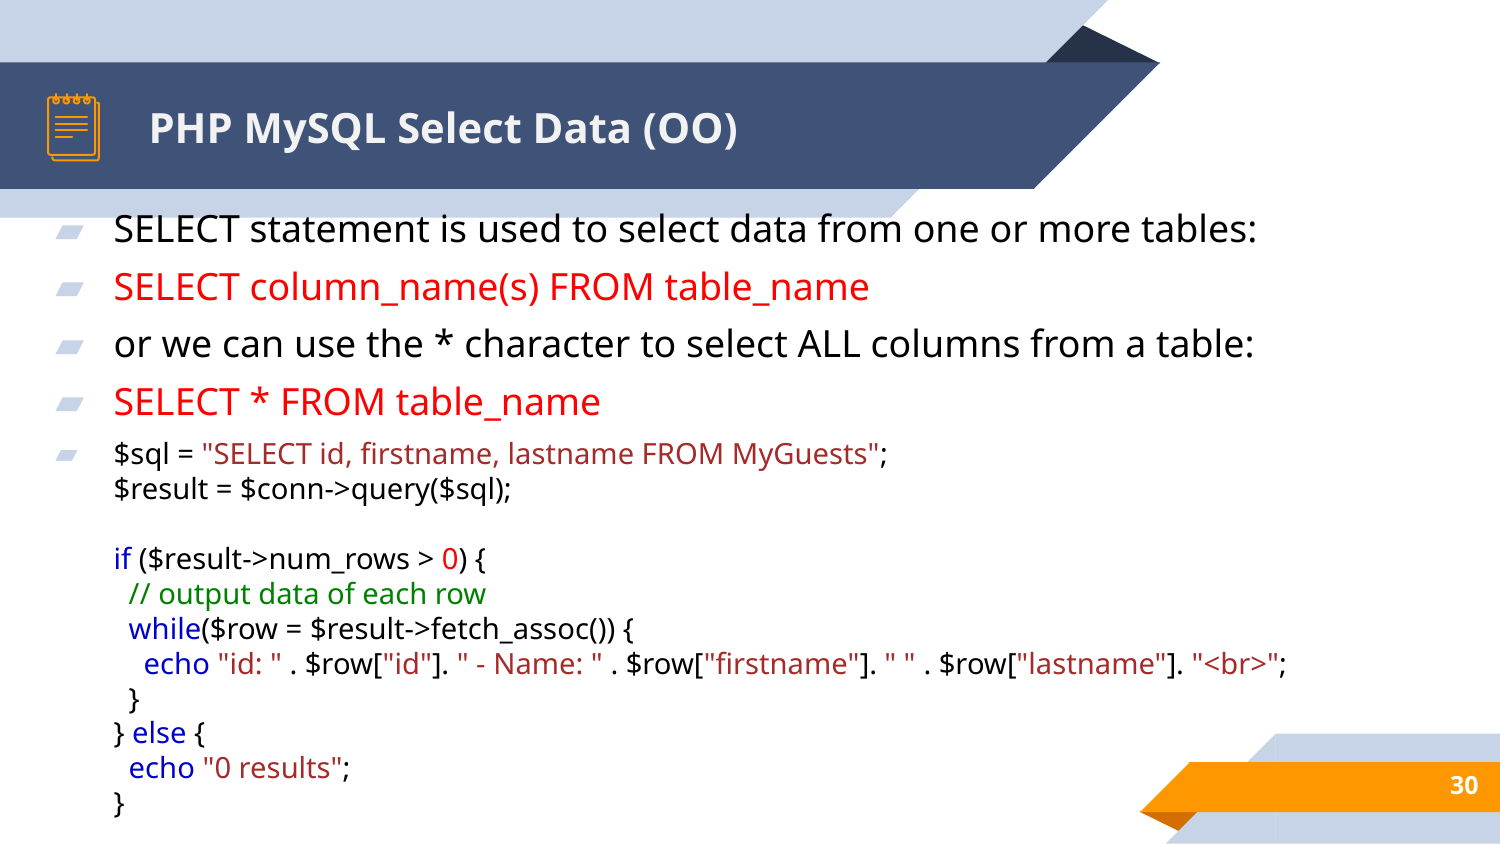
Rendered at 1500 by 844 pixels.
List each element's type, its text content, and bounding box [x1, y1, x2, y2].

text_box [47, 93, 100, 161]
list SELECT statement is used to select data from one or more tables: SELECT column_name(s) FROM table_name or we can use the * character to select ALL columns from a table: SELECT * FROM table_name $sql = "SELECT id, firstname, lastname FROM MyGuests"; $result = $conn->query($sql); if ($result->num_rows > 0) { // output data of each row while($row = $result->fetch_assoc()) { echo "id: " . $row["id"]. " - Name: " . $row["firstname"]. " " . $row["lastname"]. "<br>"; } } else { echo "0 results"; } [23, 190, 1494, 686]
title PHP MySQL Select Data (OO) [133, 64, 997, 190]
slide_number 30 [1249, 760, 1494, 813]
